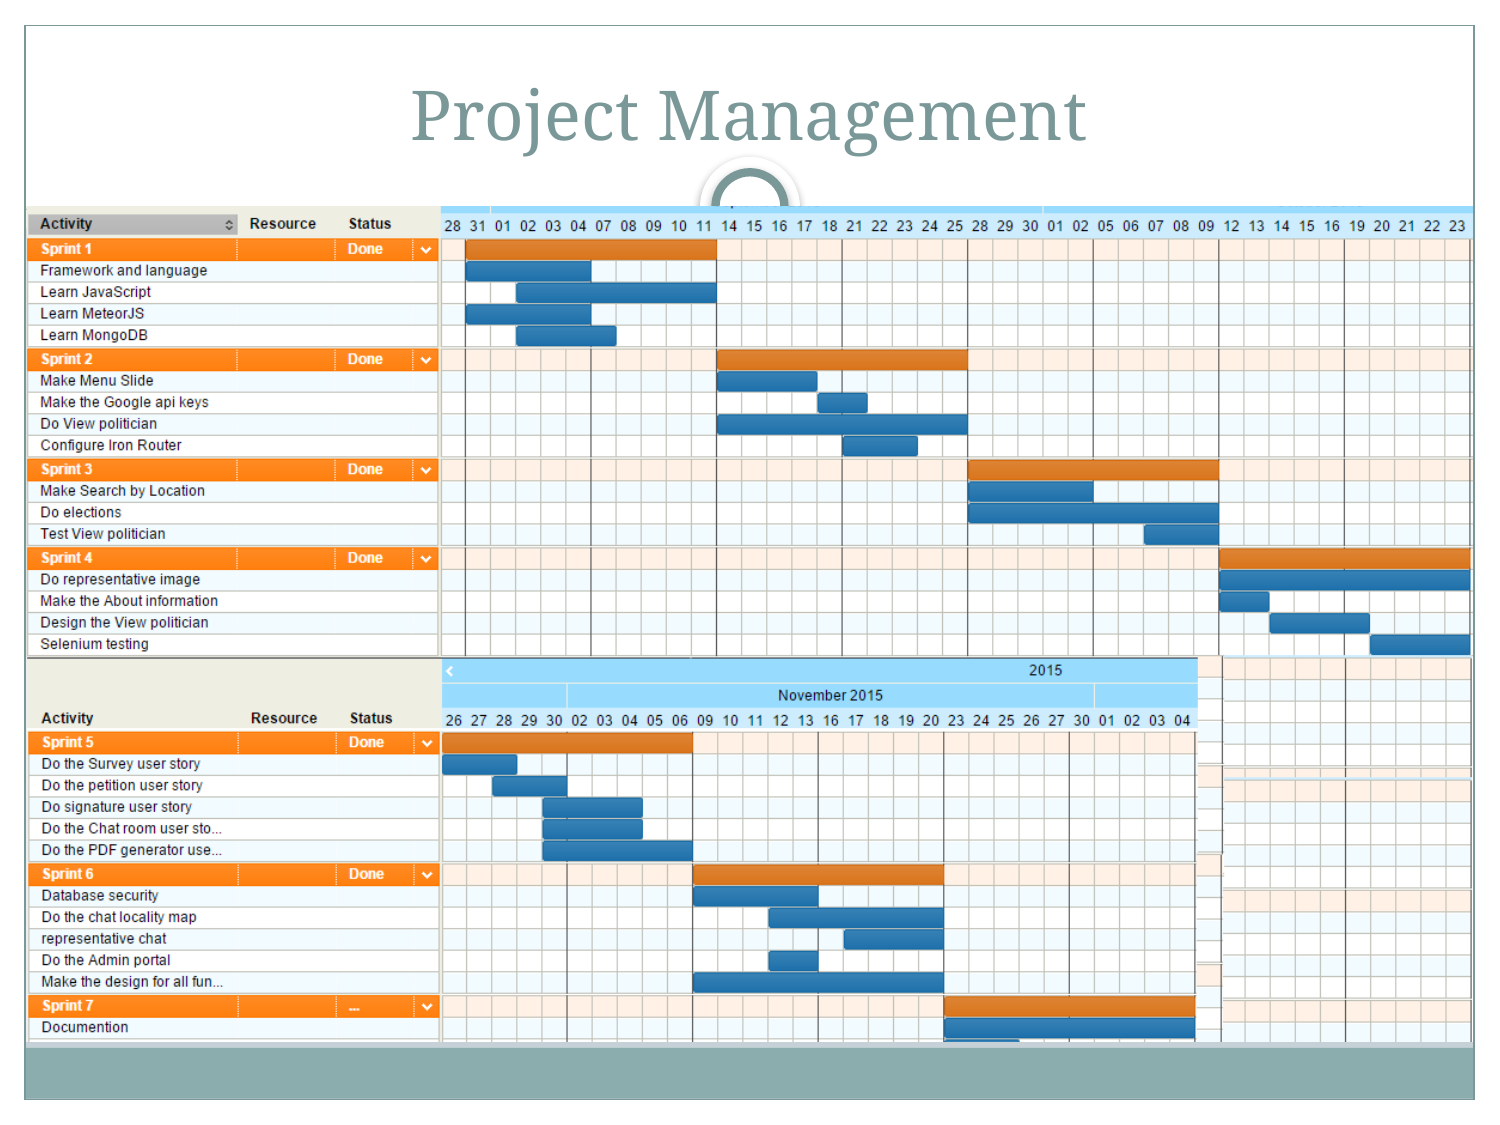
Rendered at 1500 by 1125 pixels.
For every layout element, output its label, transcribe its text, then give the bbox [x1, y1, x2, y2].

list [26, 206, 1474, 1042]
title Project Management [49, 37, 1450, 162]
